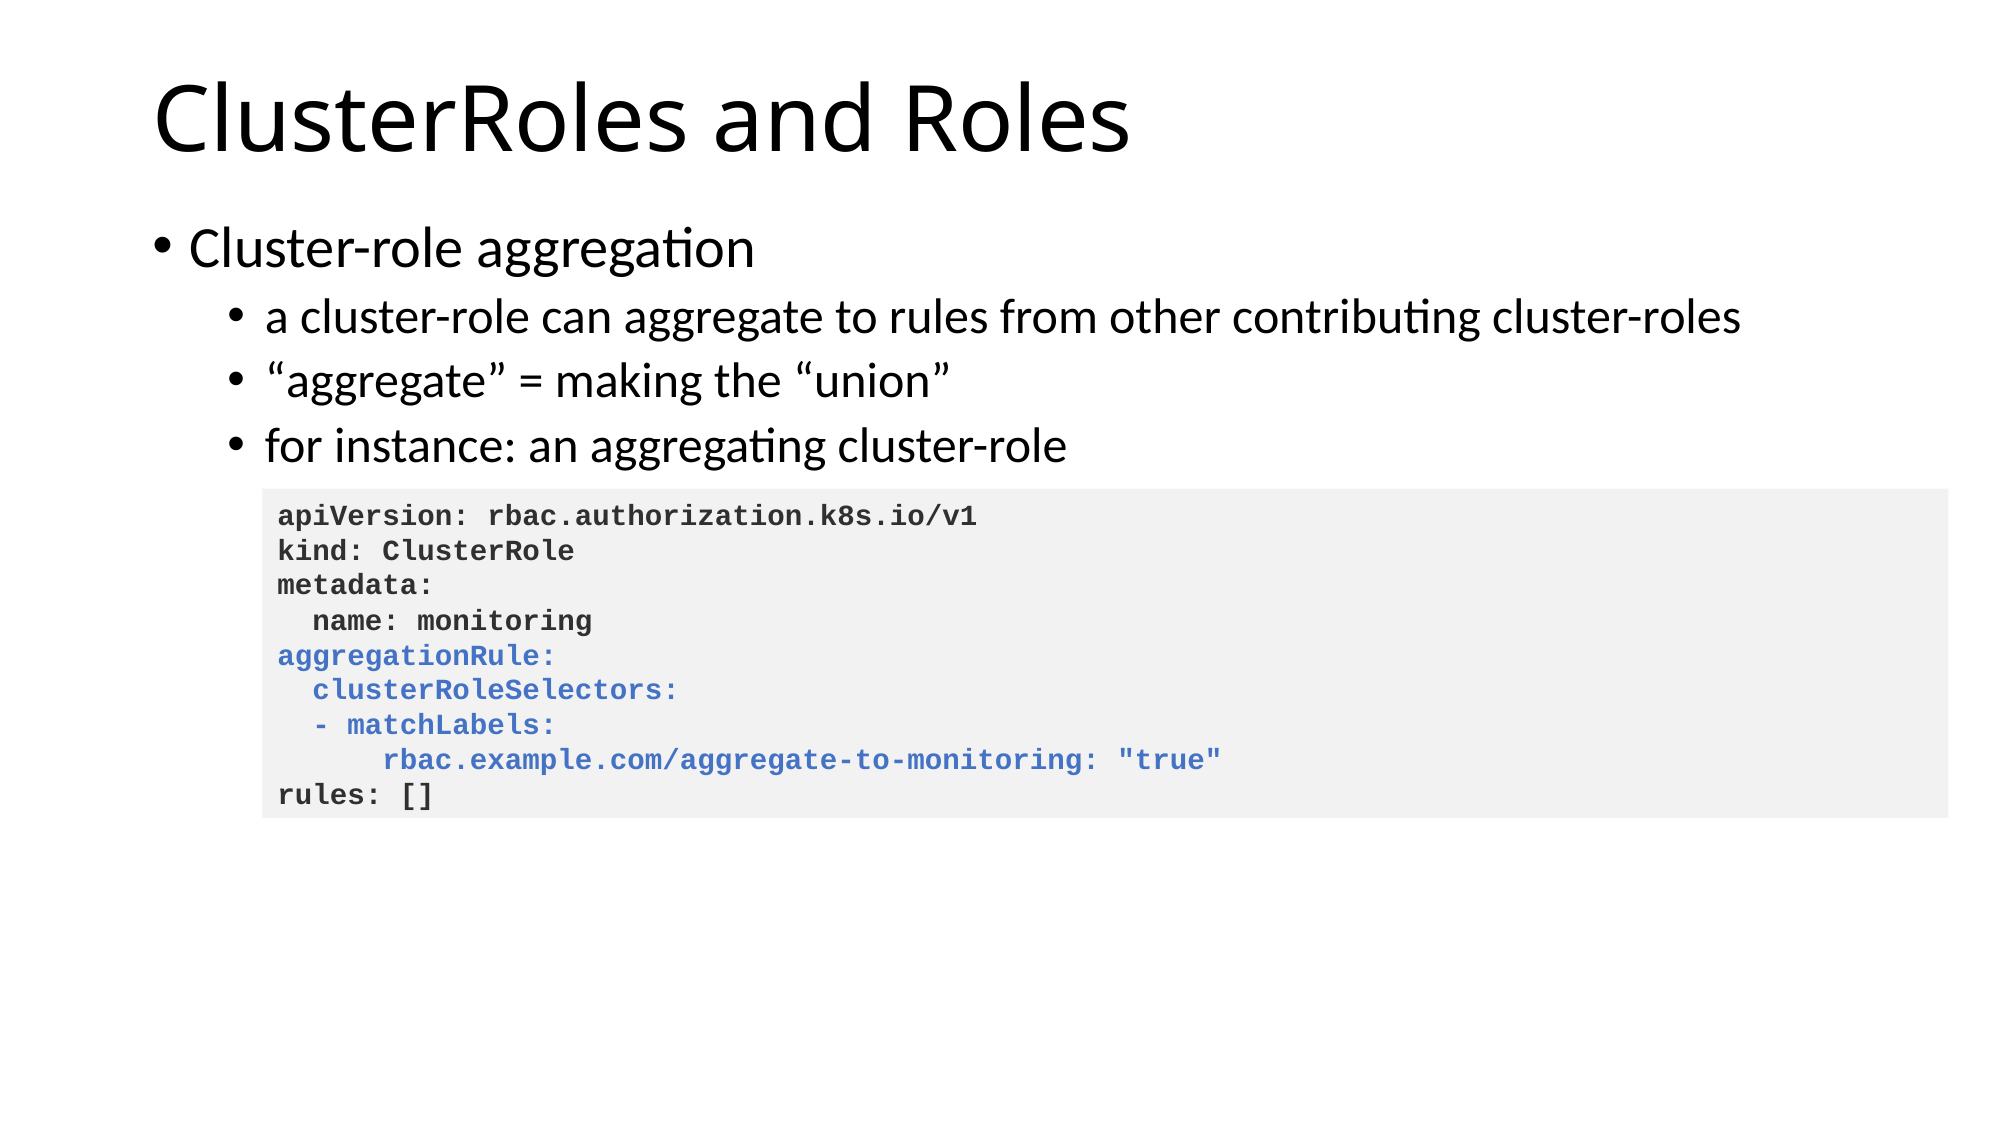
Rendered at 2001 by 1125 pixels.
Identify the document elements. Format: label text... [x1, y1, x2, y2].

title ClusterRoles and Roles [137, 59, 1863, 185]
list Cluster-role aggregation a cluster-role can aggregate to rules from other contributing cluster-roles “aggregate” = making the “union” for instance: an aggregating cluster-role [137, 209, 1863, 1014]
text_box apiVersion: rbac.authorization.k8s.io/v1 kind: ClusterRole metadata: name: monitoring aggregationRule: clusterRoleSelectors: - matchLabels: rbac.example.com/aggregate-to-monitoring: "true" rules: [] [262, 488, 1949, 818]
